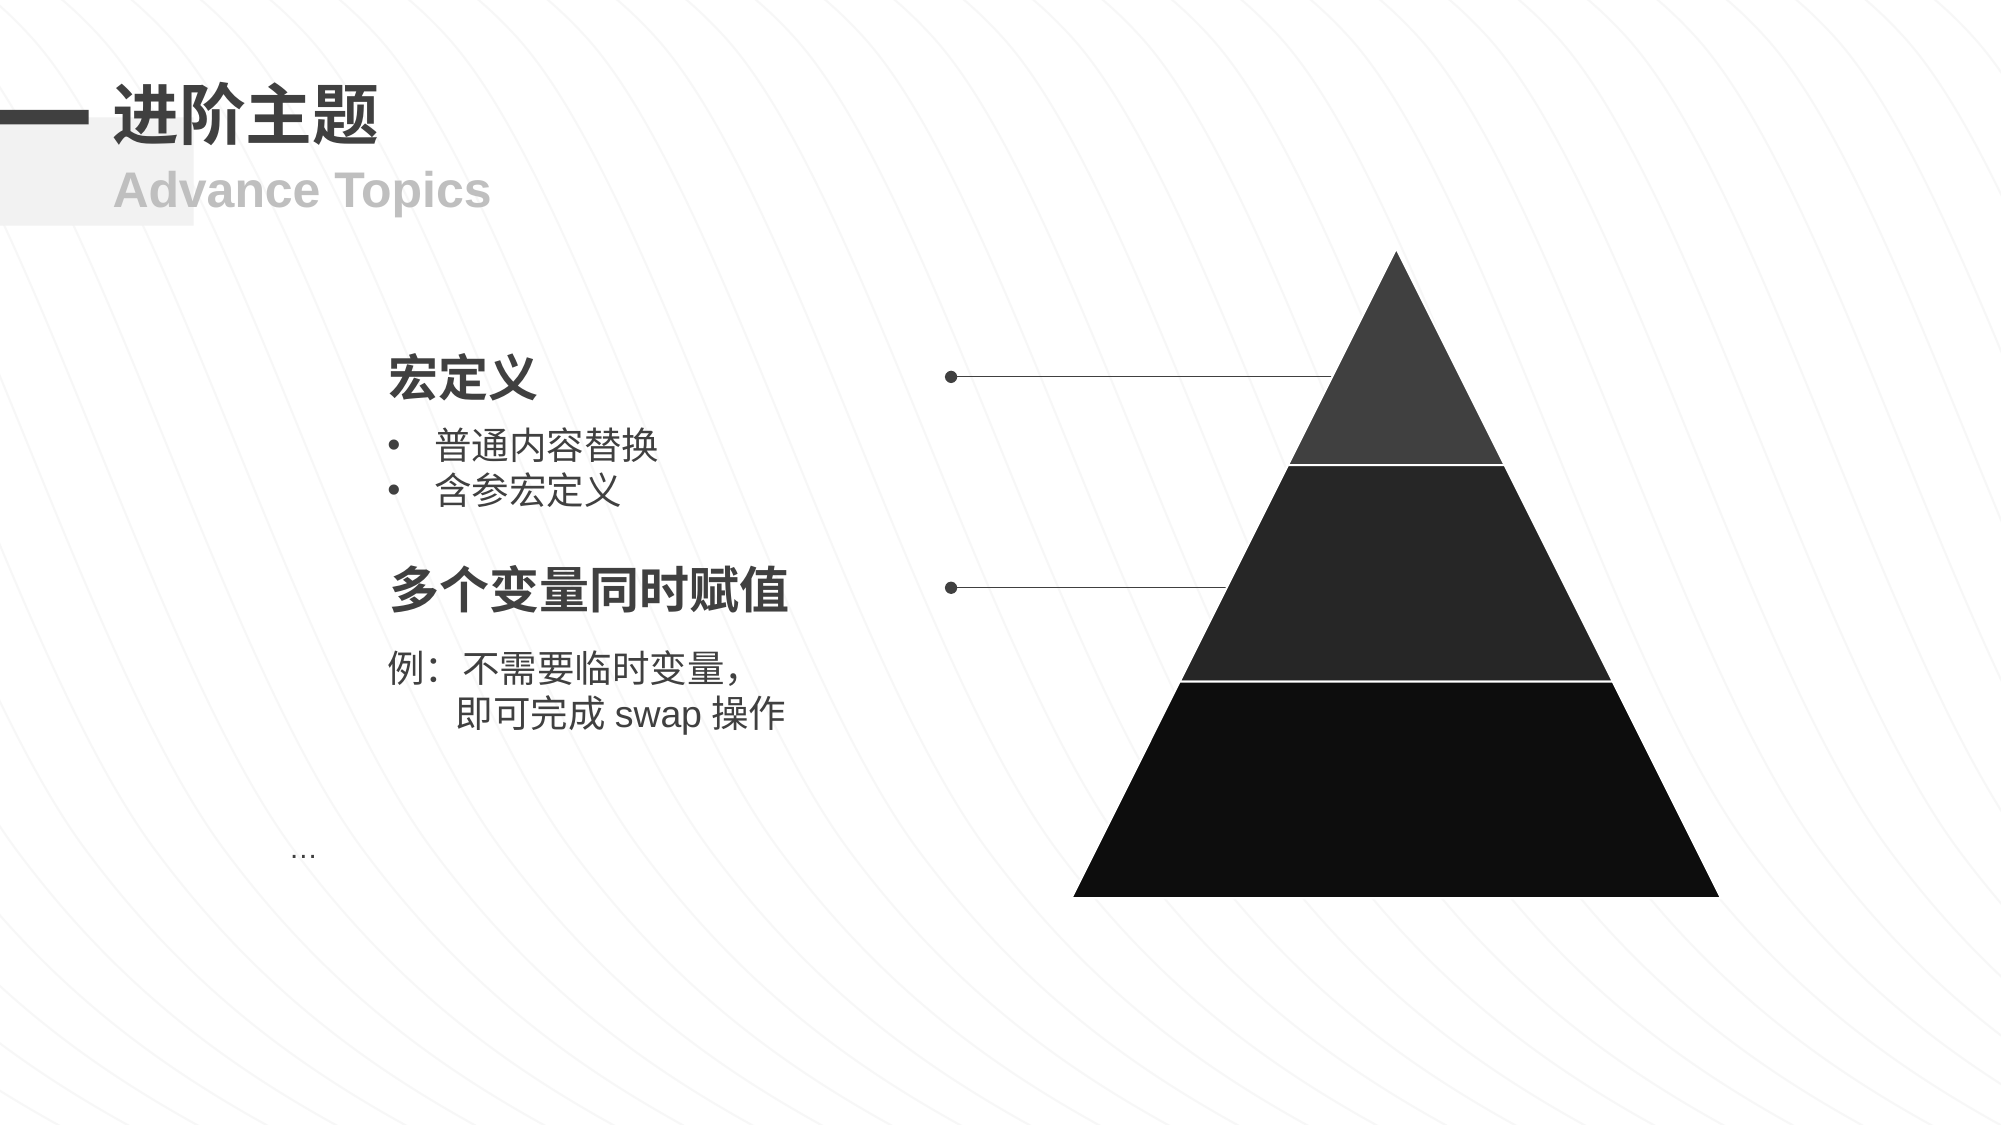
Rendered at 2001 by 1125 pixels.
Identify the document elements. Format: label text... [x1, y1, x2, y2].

text_box … [274, 822, 885, 873]
text_box 多个变量同时赋值 [374, 550, 805, 626]
text_box 普通内容替换 含参宏定义 [372, 414, 983, 520]
text_box 例：不需要临时变量， 即可完成swap操作 [372, 638, 983, 743]
text_box 宏定义 [373, 338, 554, 414]
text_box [1071, 248, 1722, 899]
title 进阶主题 [97, 81, 398, 150]
text_box Advance Topics [97, 150, 772, 225]
